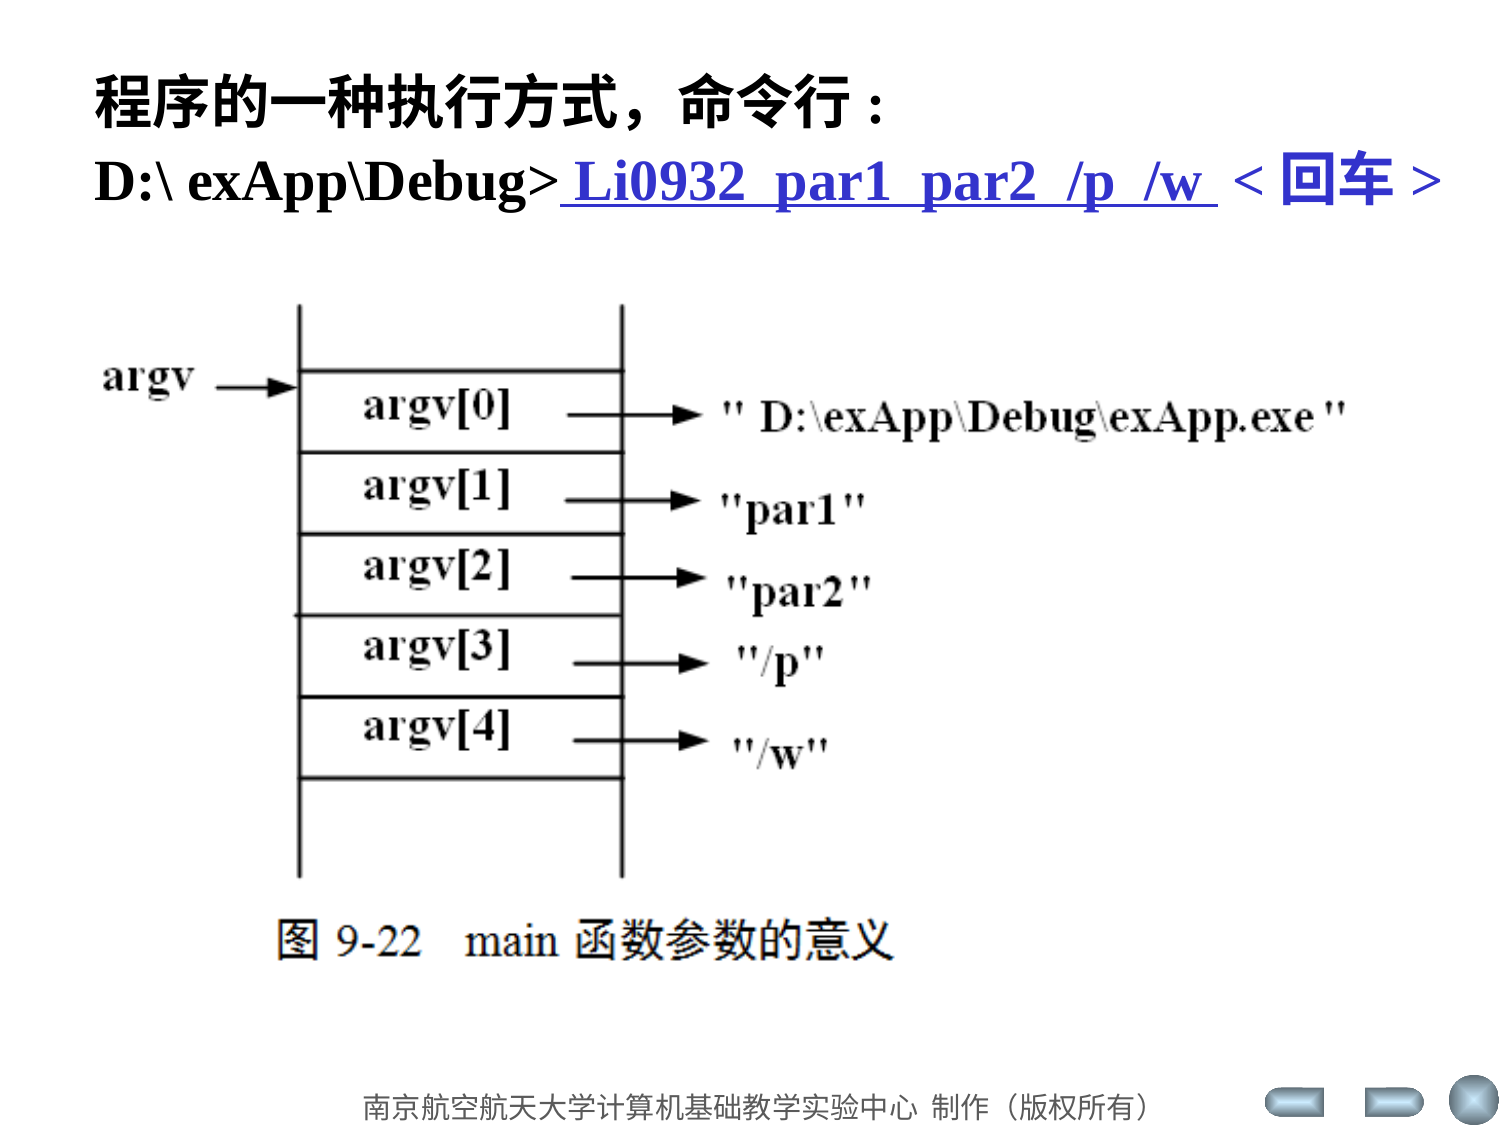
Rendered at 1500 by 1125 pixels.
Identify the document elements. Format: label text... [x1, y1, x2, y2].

picture [100, 278, 1353, 969]
text_box 程序的一种执行方式，命令行: D:\ exApp\Debug> Li0932 par1 par2 /p /w <回车> [79, 50, 1474, 220]
